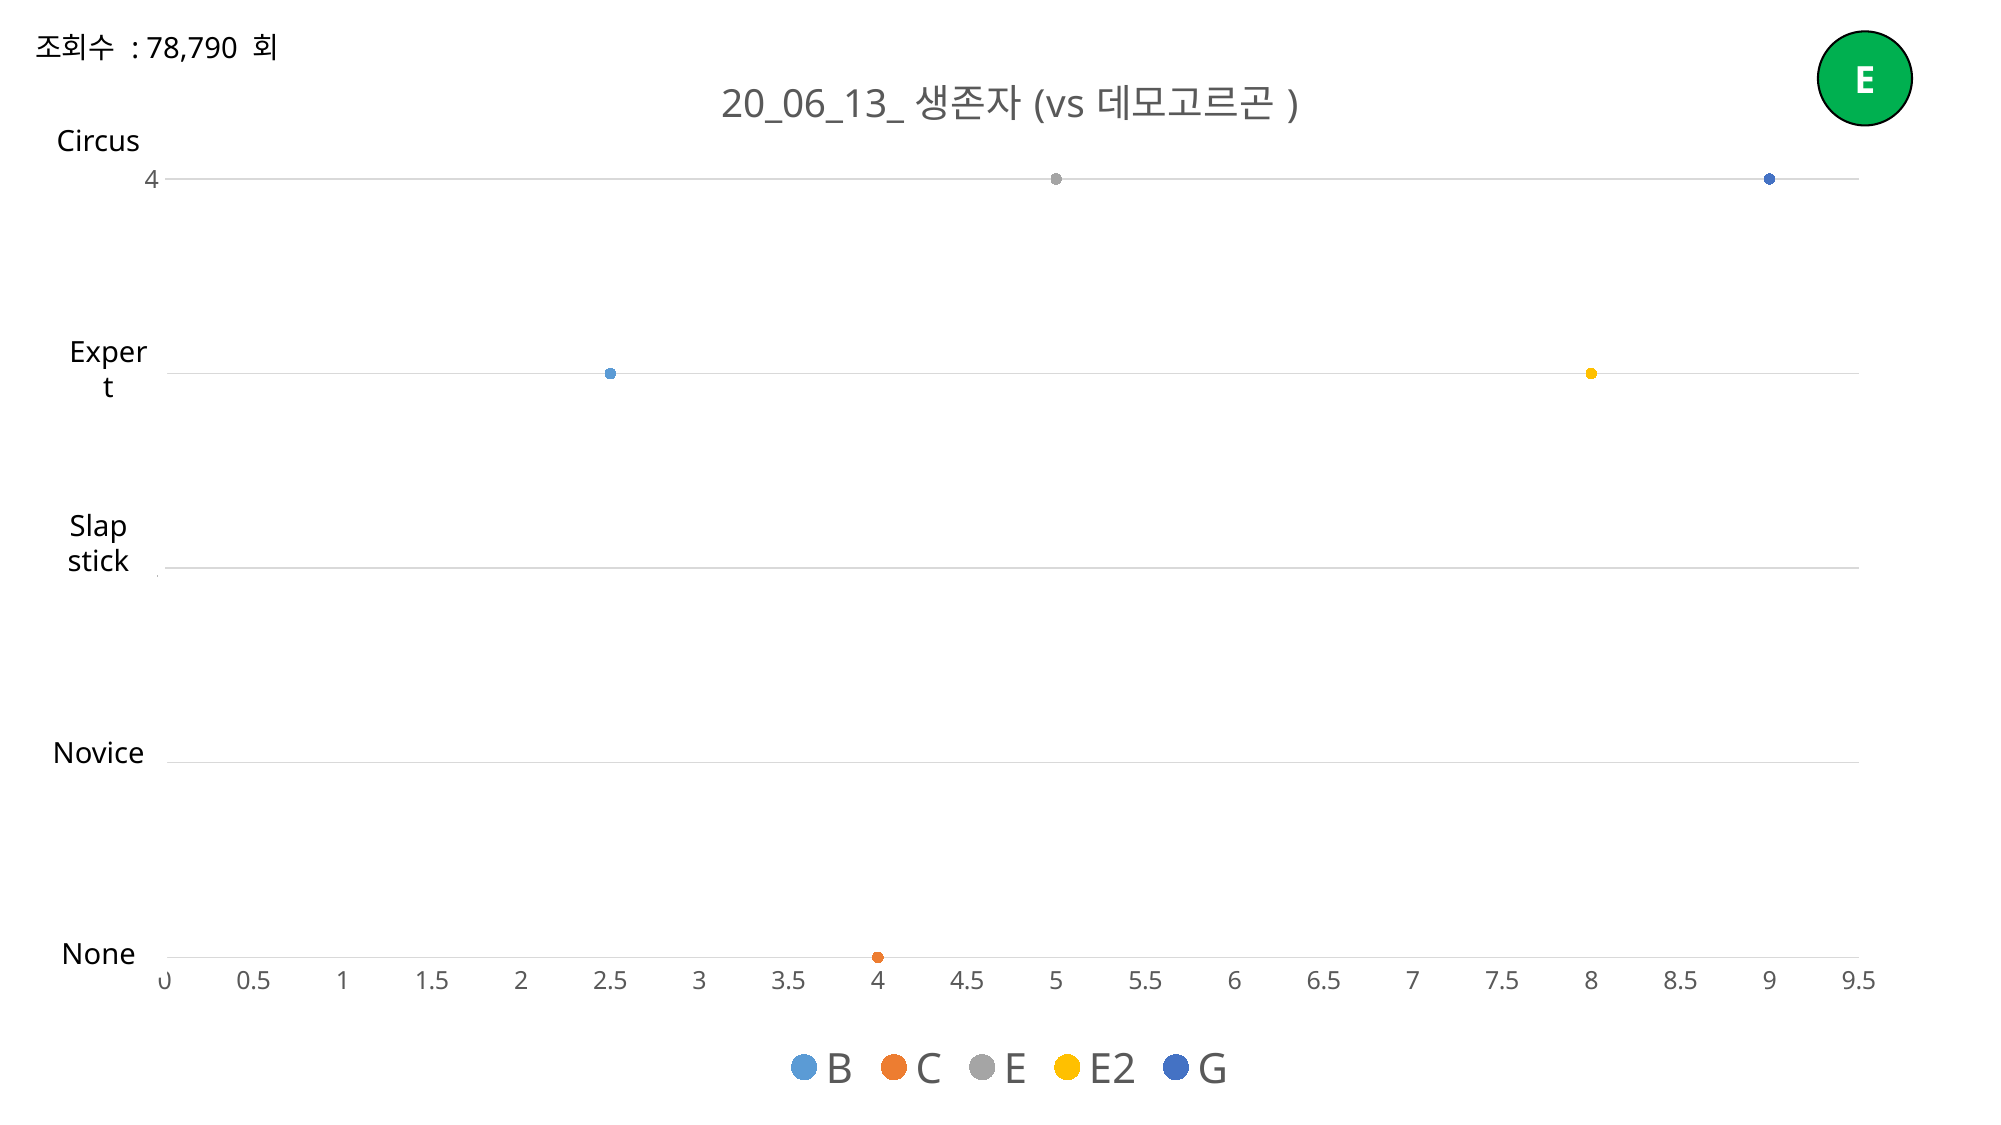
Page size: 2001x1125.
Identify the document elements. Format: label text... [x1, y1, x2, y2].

text_box Slap stick [39, 500, 108, 586]
text_box None [30, 927, 108, 978]
text_box Expert [49, 325, 108, 411]
chart [108, 31, 1913, 1105]
text_box Circus [39, 114, 108, 165]
text_box Novice [30, 726, 108, 777]
text_box 조회수 : 78,790 회 [9, 22, 305, 73]
